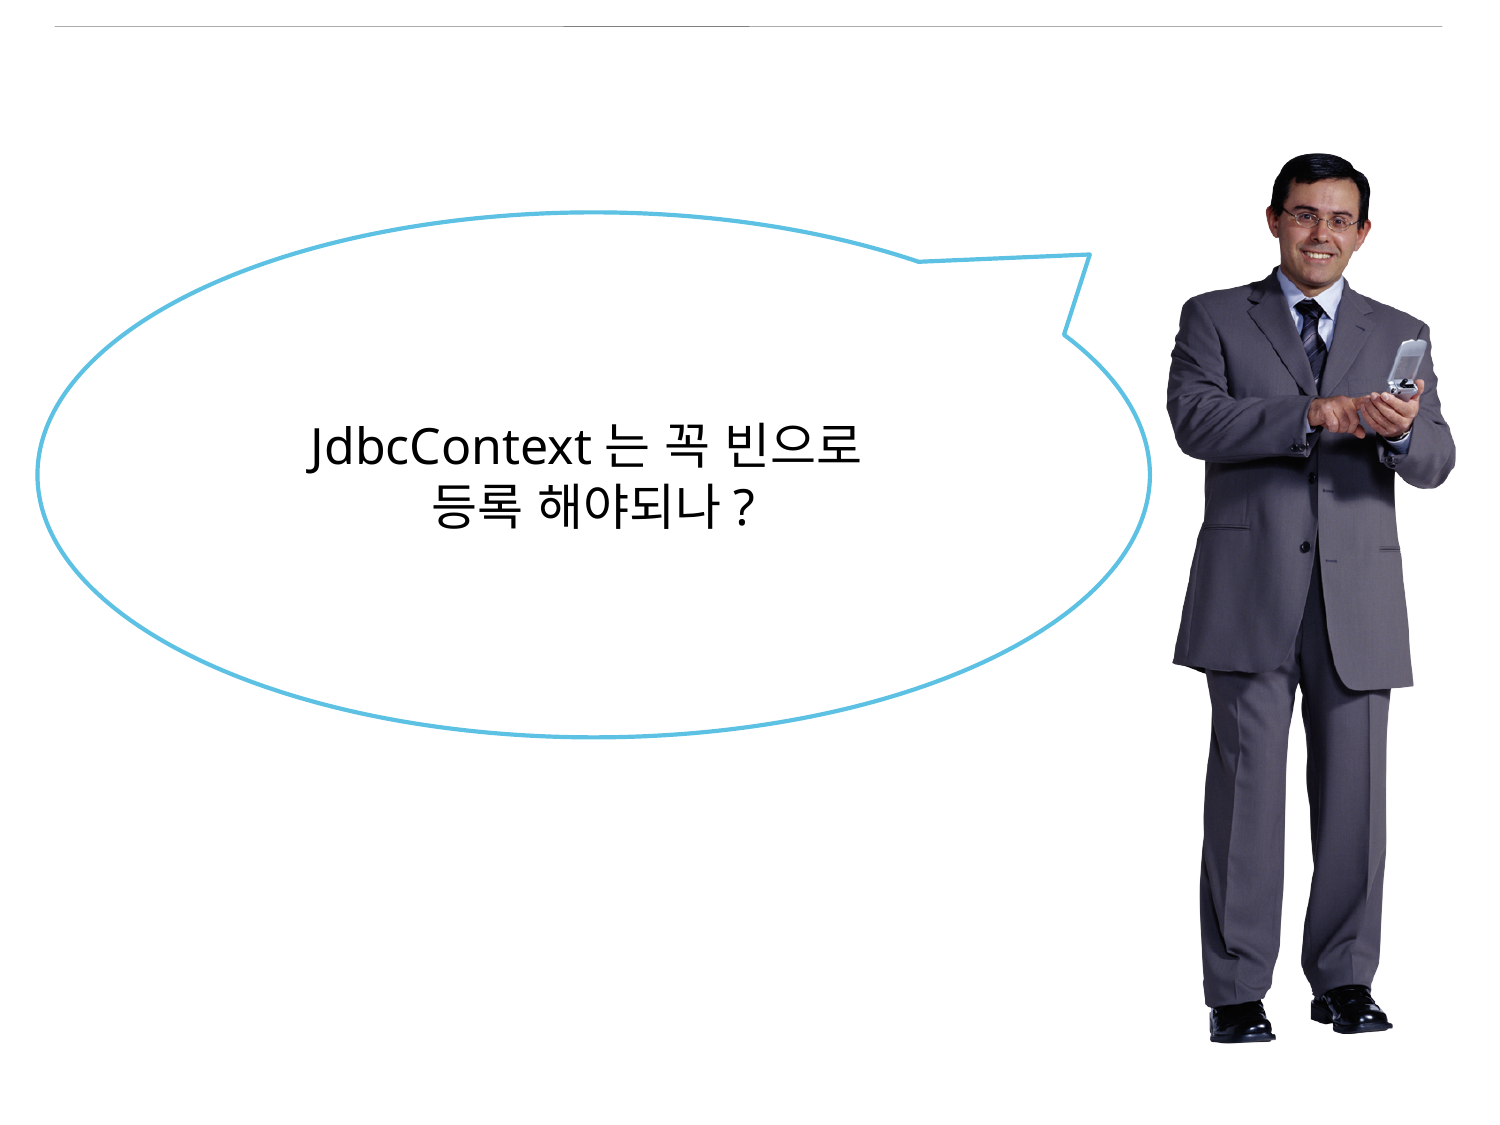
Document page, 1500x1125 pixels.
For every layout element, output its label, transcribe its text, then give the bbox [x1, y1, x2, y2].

text_box JdbcContext는 꼭 빈으로 등록 해야되나? [35, 210, 1153, 740]
picture [1158, 146, 1463, 1051]
